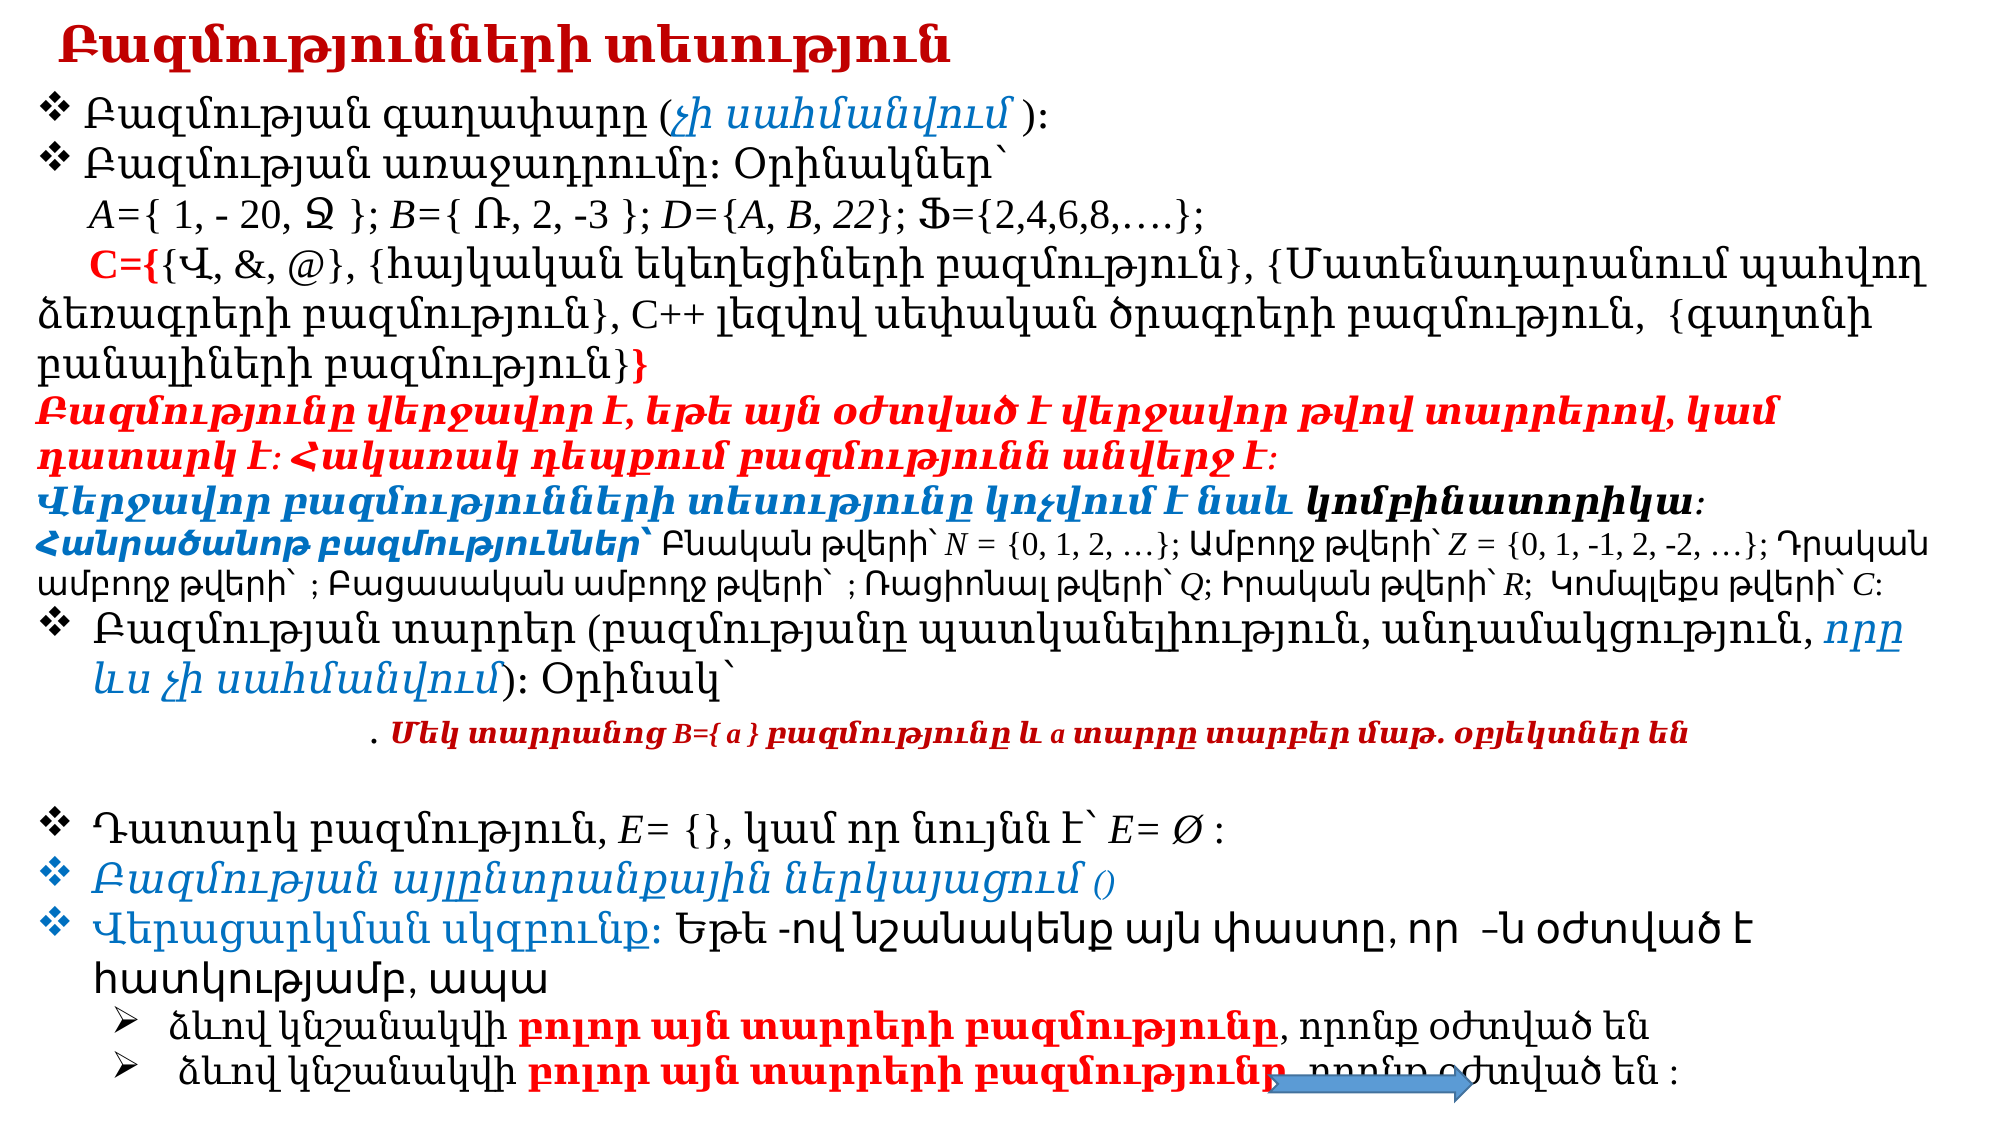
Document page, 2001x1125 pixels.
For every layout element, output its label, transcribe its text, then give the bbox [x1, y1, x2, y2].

text_box [1267, 1064, 1474, 1104]
text_box Բազմությունների տեսություն [42, 5, 1043, 81]
